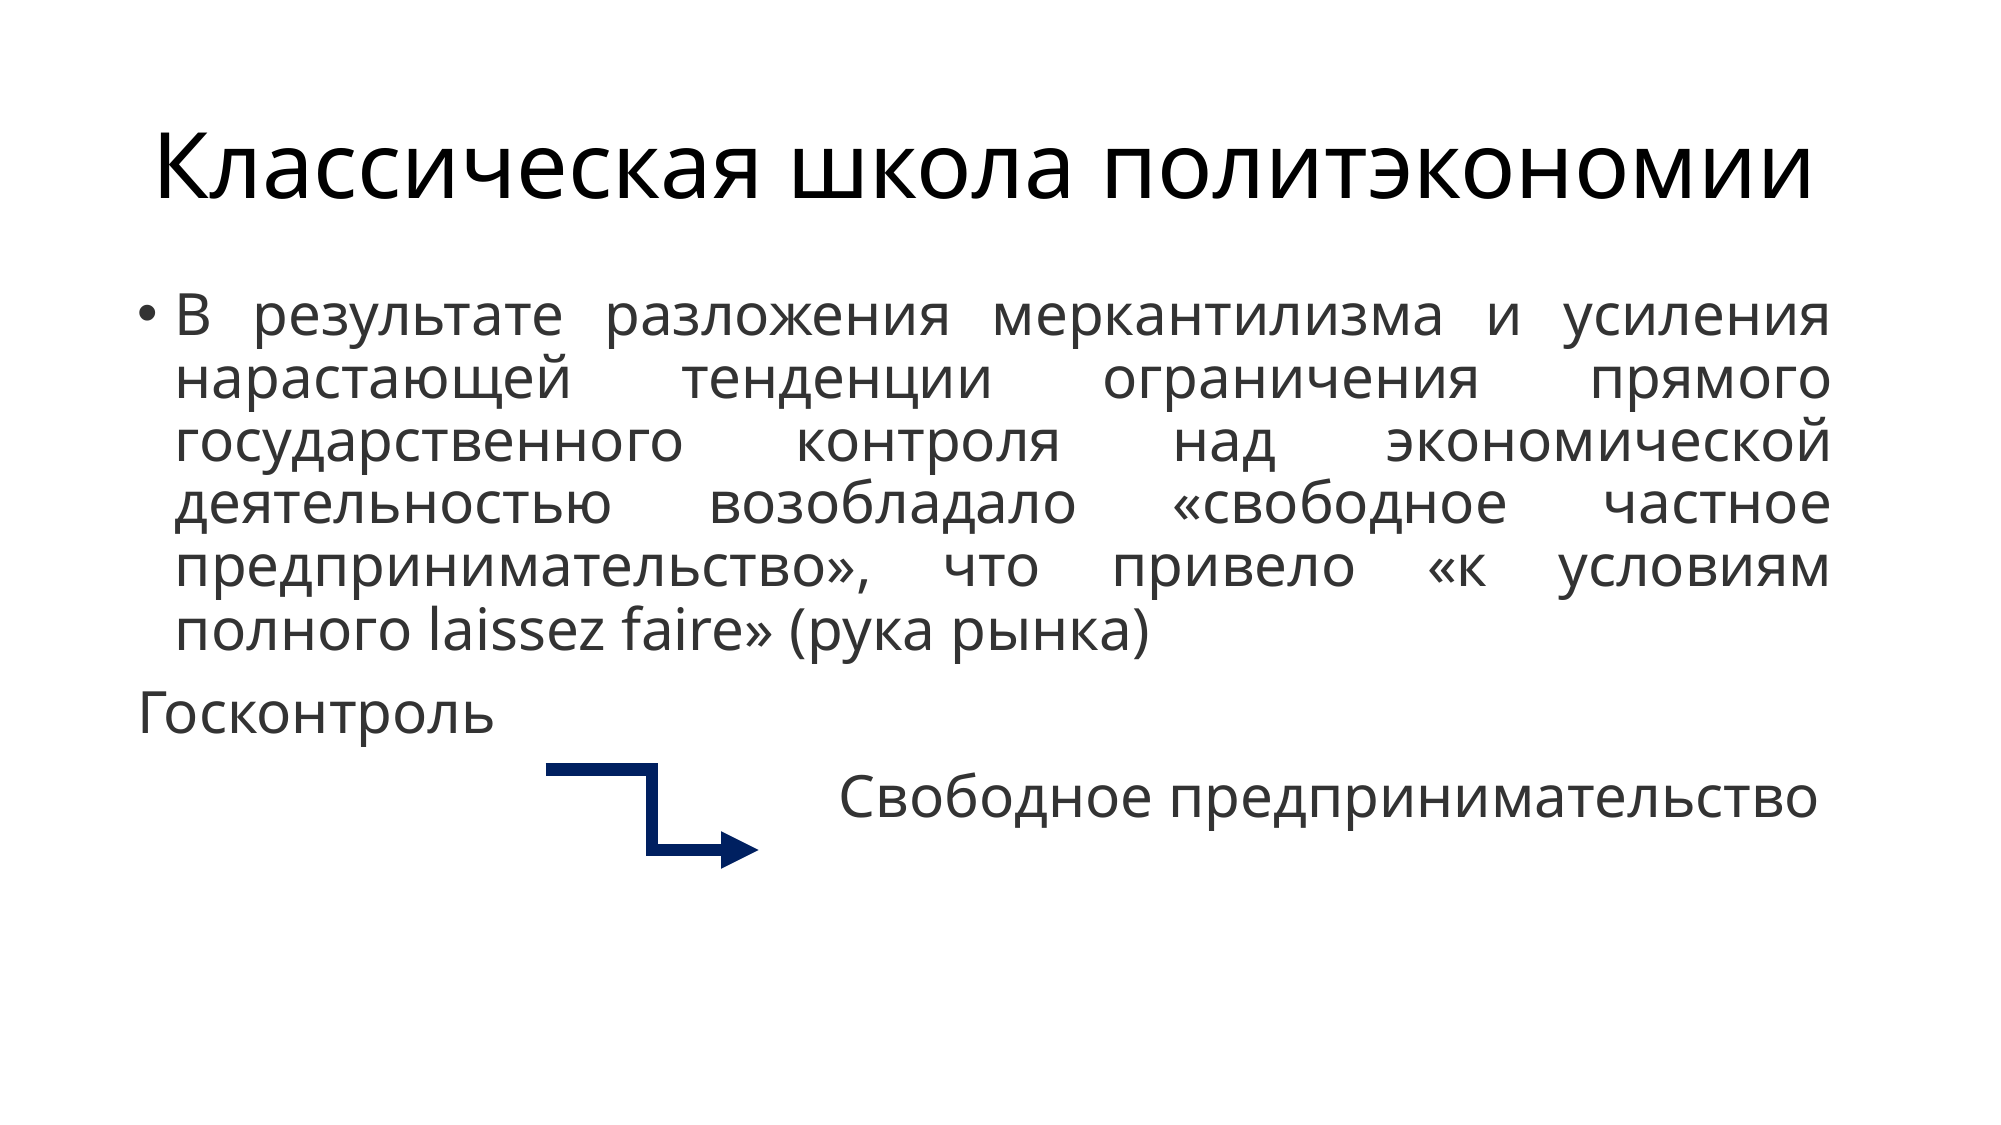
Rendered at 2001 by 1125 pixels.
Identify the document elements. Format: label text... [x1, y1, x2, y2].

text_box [545, 769, 759, 850]
title Классическая школа политэкономии [137, 59, 1863, 278]
list В результате разложения меркантилизма и усиления нарастаю­щей тенденции ограничения прямого государственного контроля над экономической деятельностью возобладало «свободное частное предпринимательство», что привело «к условиям полного laissez faire» (рука рынка) Госконтроль Свободное предпринимательство [122, 277, 1848, 992]
